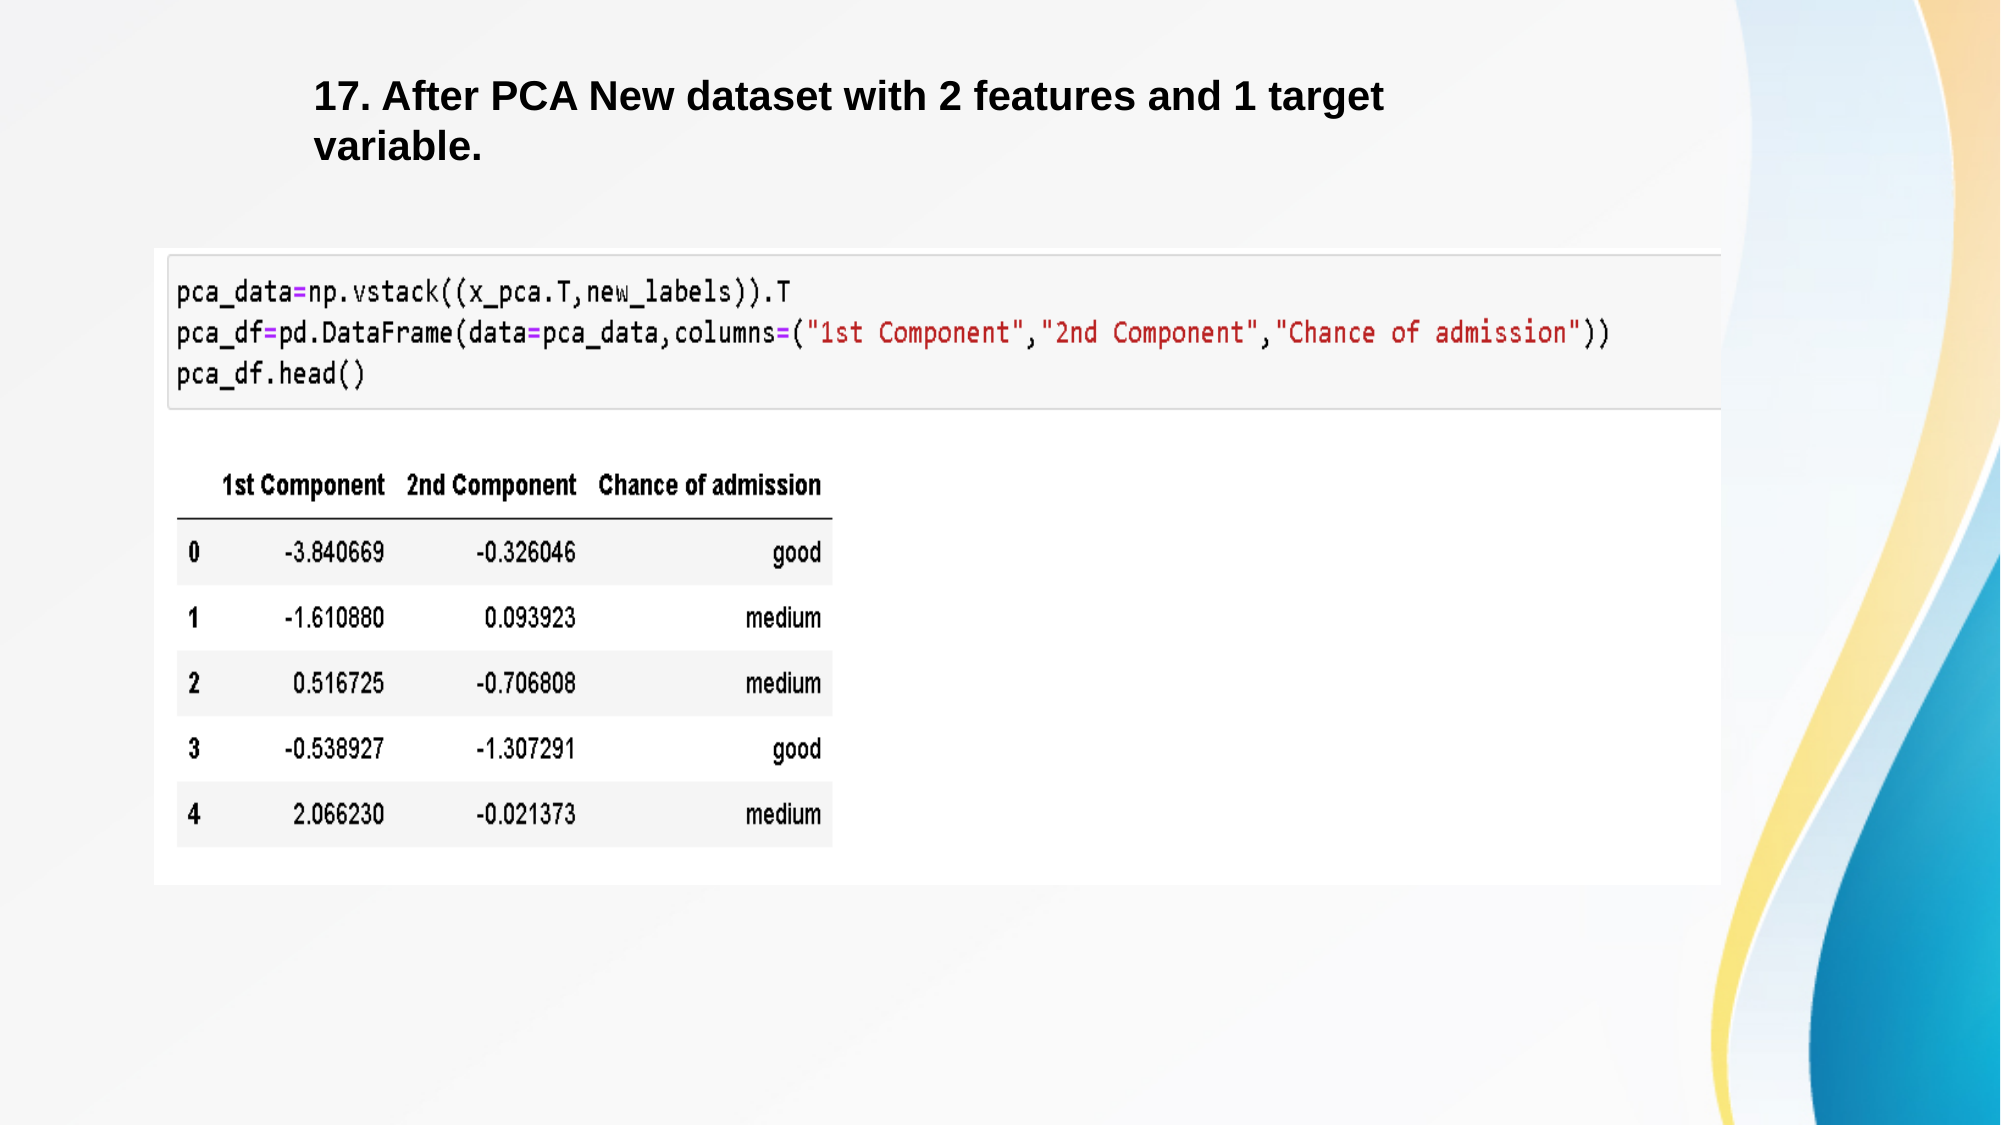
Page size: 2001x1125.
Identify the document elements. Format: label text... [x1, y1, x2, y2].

picture [0, 0, 2001, 1125]
text_box 17. After PCA New dataset with 2 features and 1 target variable. [298, 61, 1572, 177]
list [154, 249, 1721, 885]
